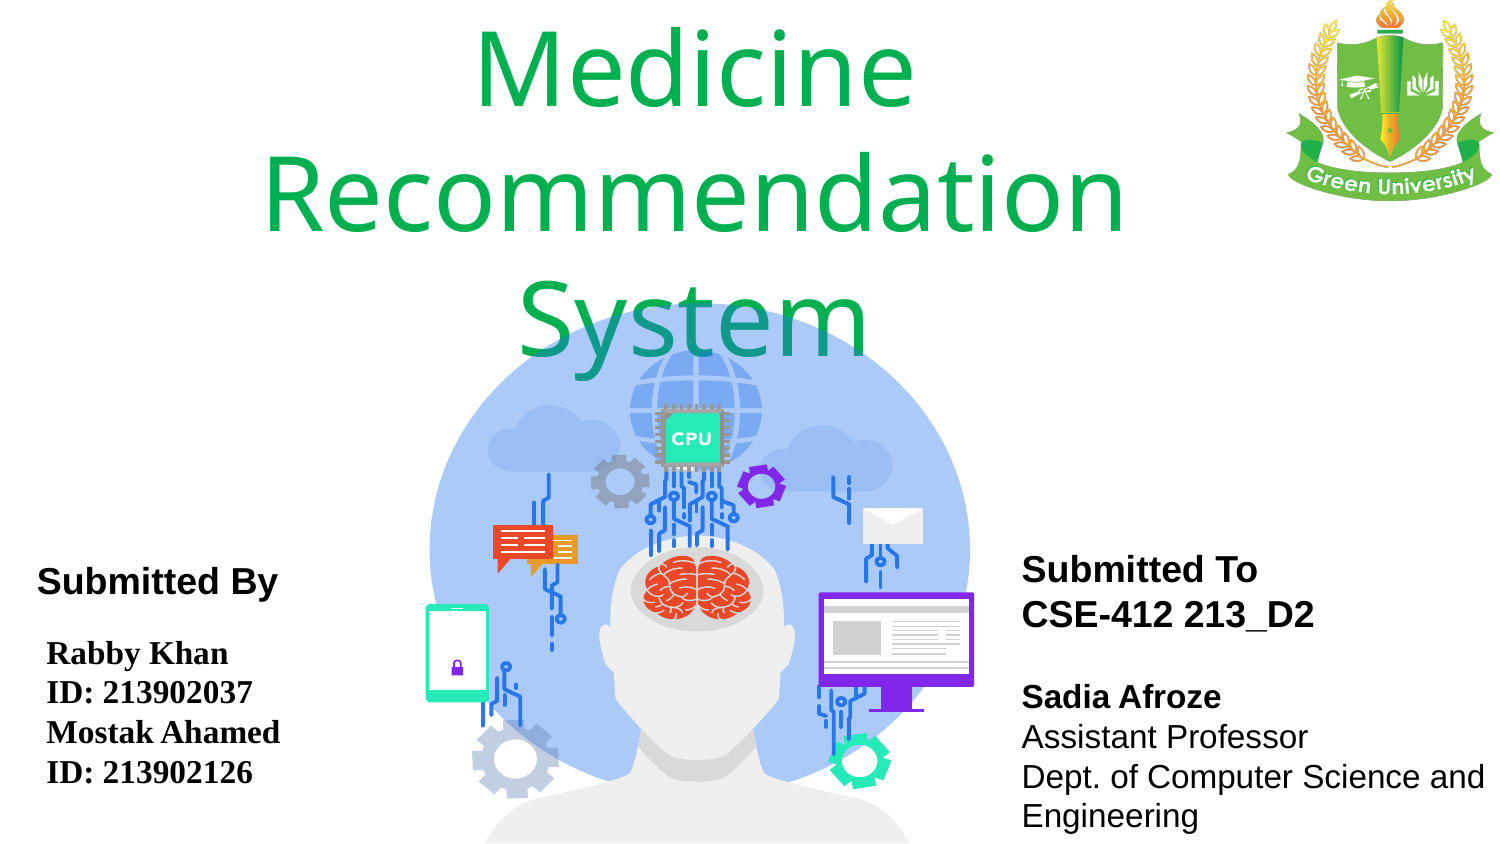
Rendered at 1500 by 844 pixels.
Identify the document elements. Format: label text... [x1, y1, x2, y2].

title Medicine Recommendation System [104, 0, 1286, 454]
text_box Submitted By [22, 549, 294, 610]
text_box Rabby Khan ID: 213902037 Mostak Ahamed ID: 213902126 [31, 623, 356, 798]
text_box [425, 303, 975, 844]
picture [1286, 0, 1494, 201]
text_box Submitted To CSE-412 213_D2 Sadia Afroze Assistant Professor Dept. of Computer Science and Engineering [1006, 537, 1500, 842]
